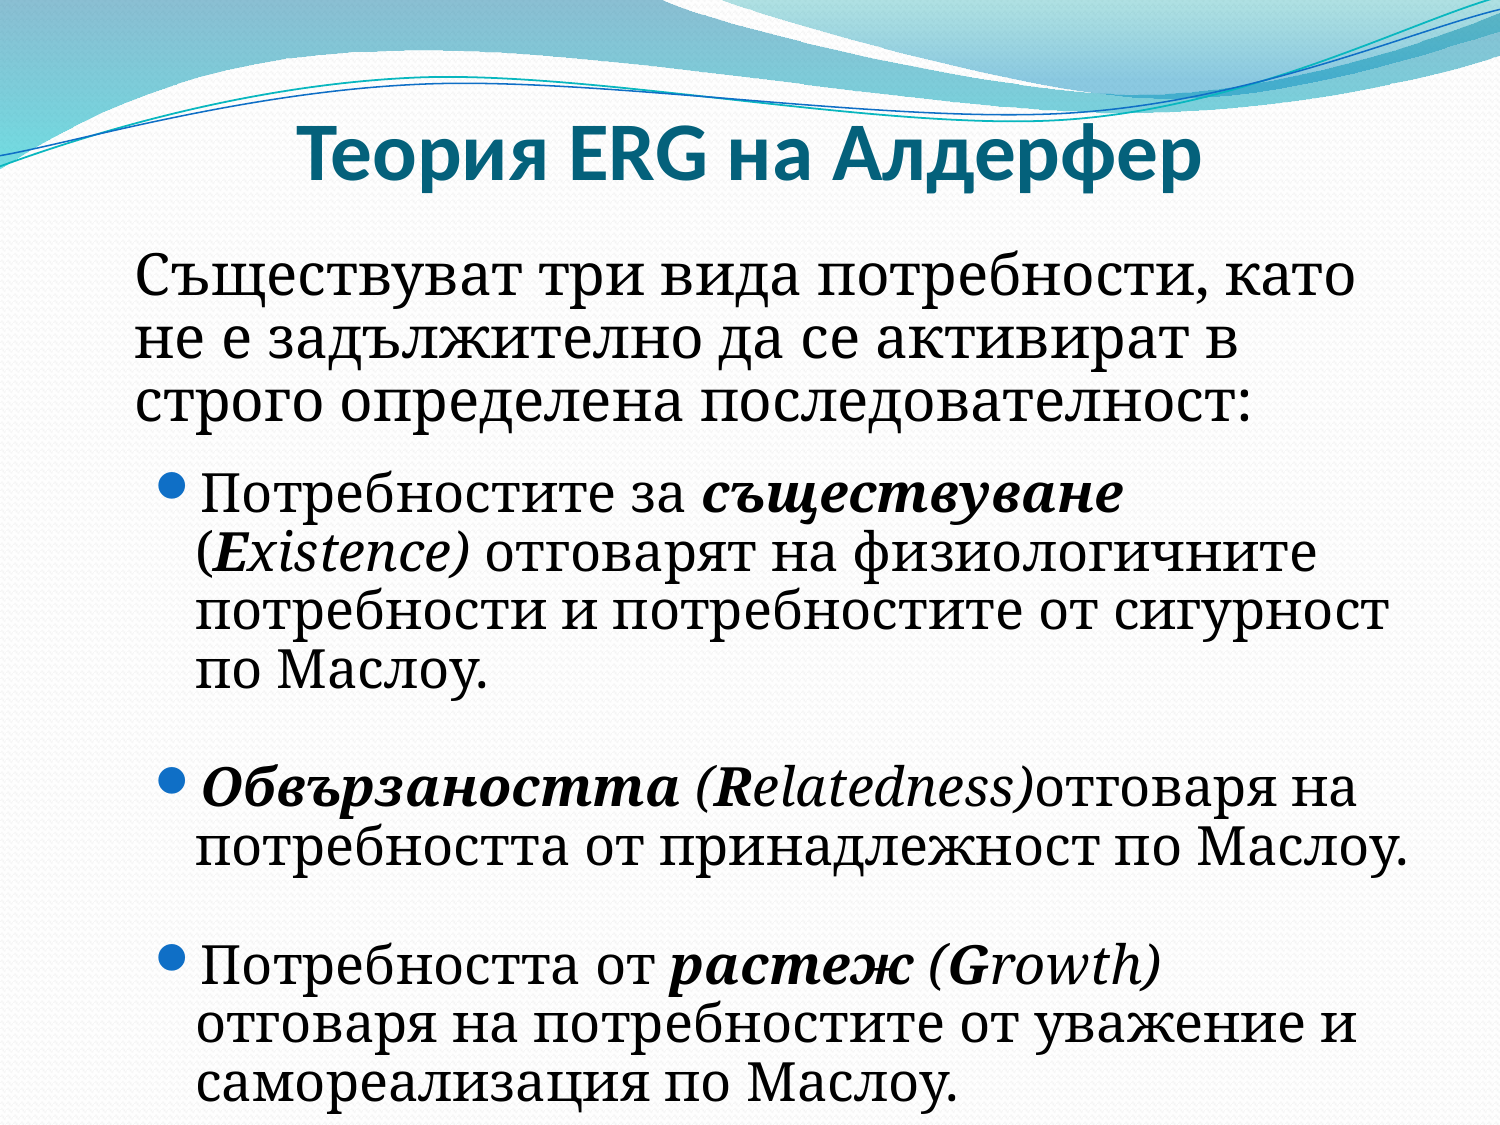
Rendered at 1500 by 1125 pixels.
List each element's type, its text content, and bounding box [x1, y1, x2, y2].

list Съществуват три вида потребности, като не е задължително да се активират в строго определена последователност: Потребностите за съществуване (Existence) отговарят на физиологичните потребности и потребностите от сигурност по Маслоу. Обвързаността (Relatedness)отговаря на потребността от принадлежност по Маслоу. Потребността от растеж (Growth) отговаря на потребностите от уважение и самореализация по Маслоу. [74, 237, 1426, 1125]
title Теория ERG на Алдерфер [74, 87, 1426, 198]
